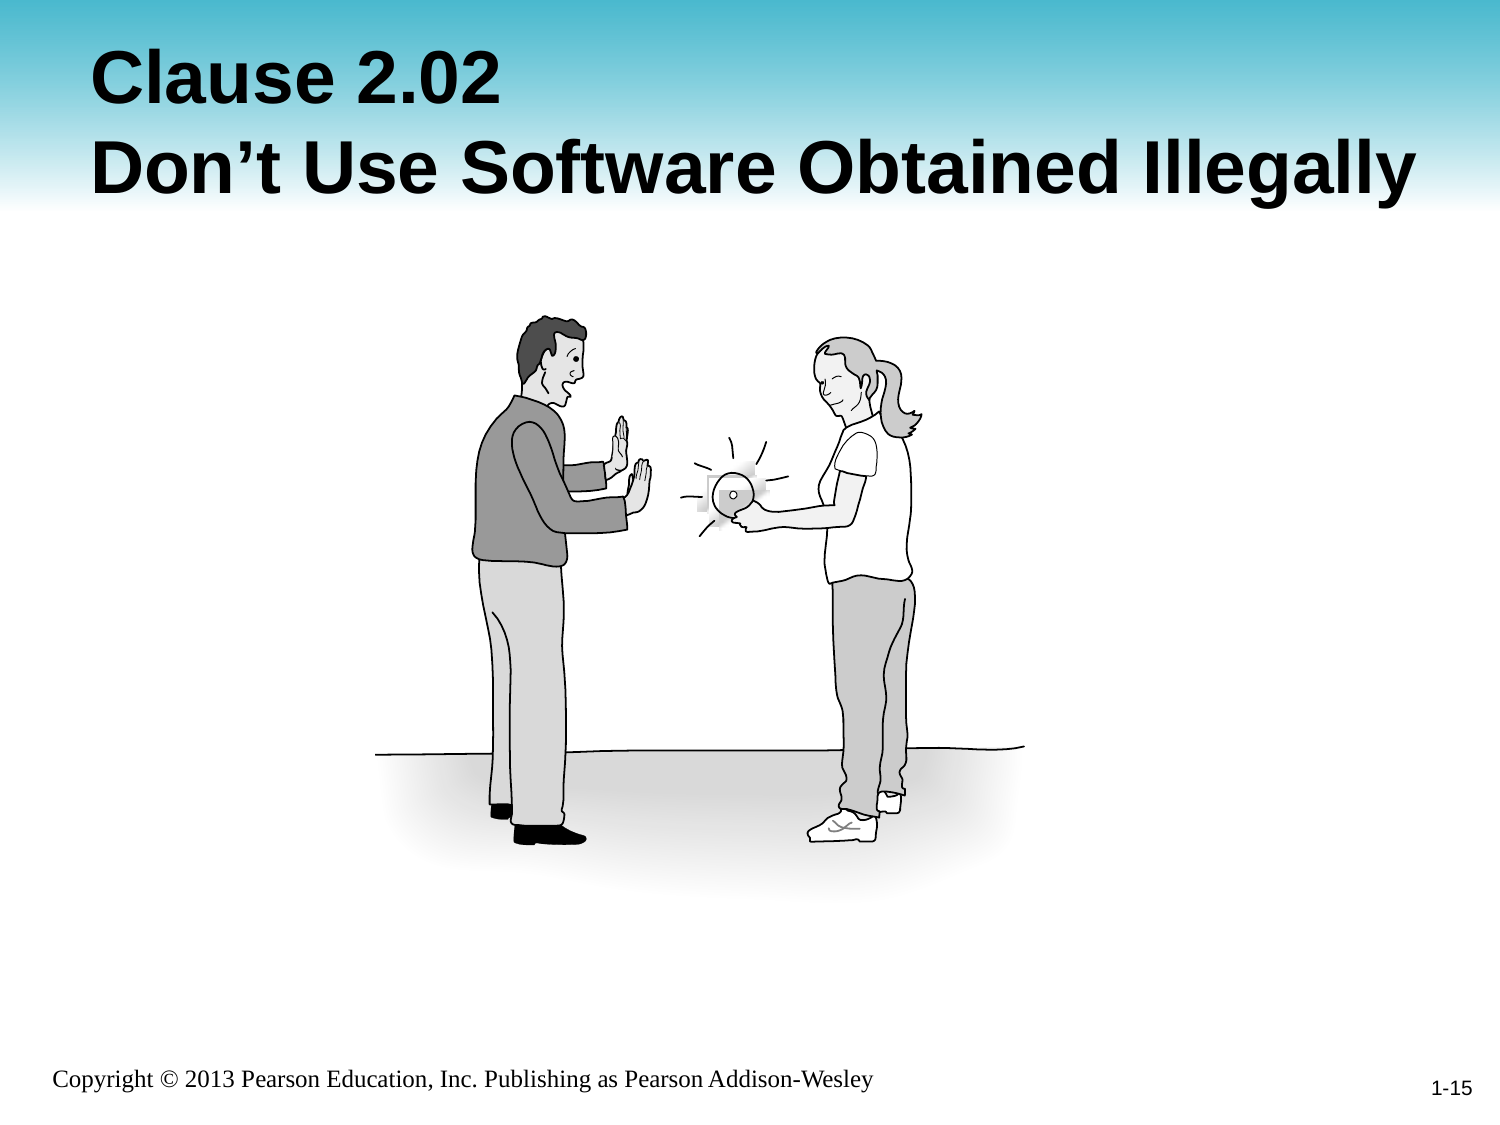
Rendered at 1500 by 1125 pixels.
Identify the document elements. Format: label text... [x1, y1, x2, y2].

slide_number 1-15 [1174, 1049, 1488, 1125]
title Clause 2.02 Don’t Use Software Obtained Illegally [74, 12, 1438, 226]
picture [374, 312, 1026, 909]
